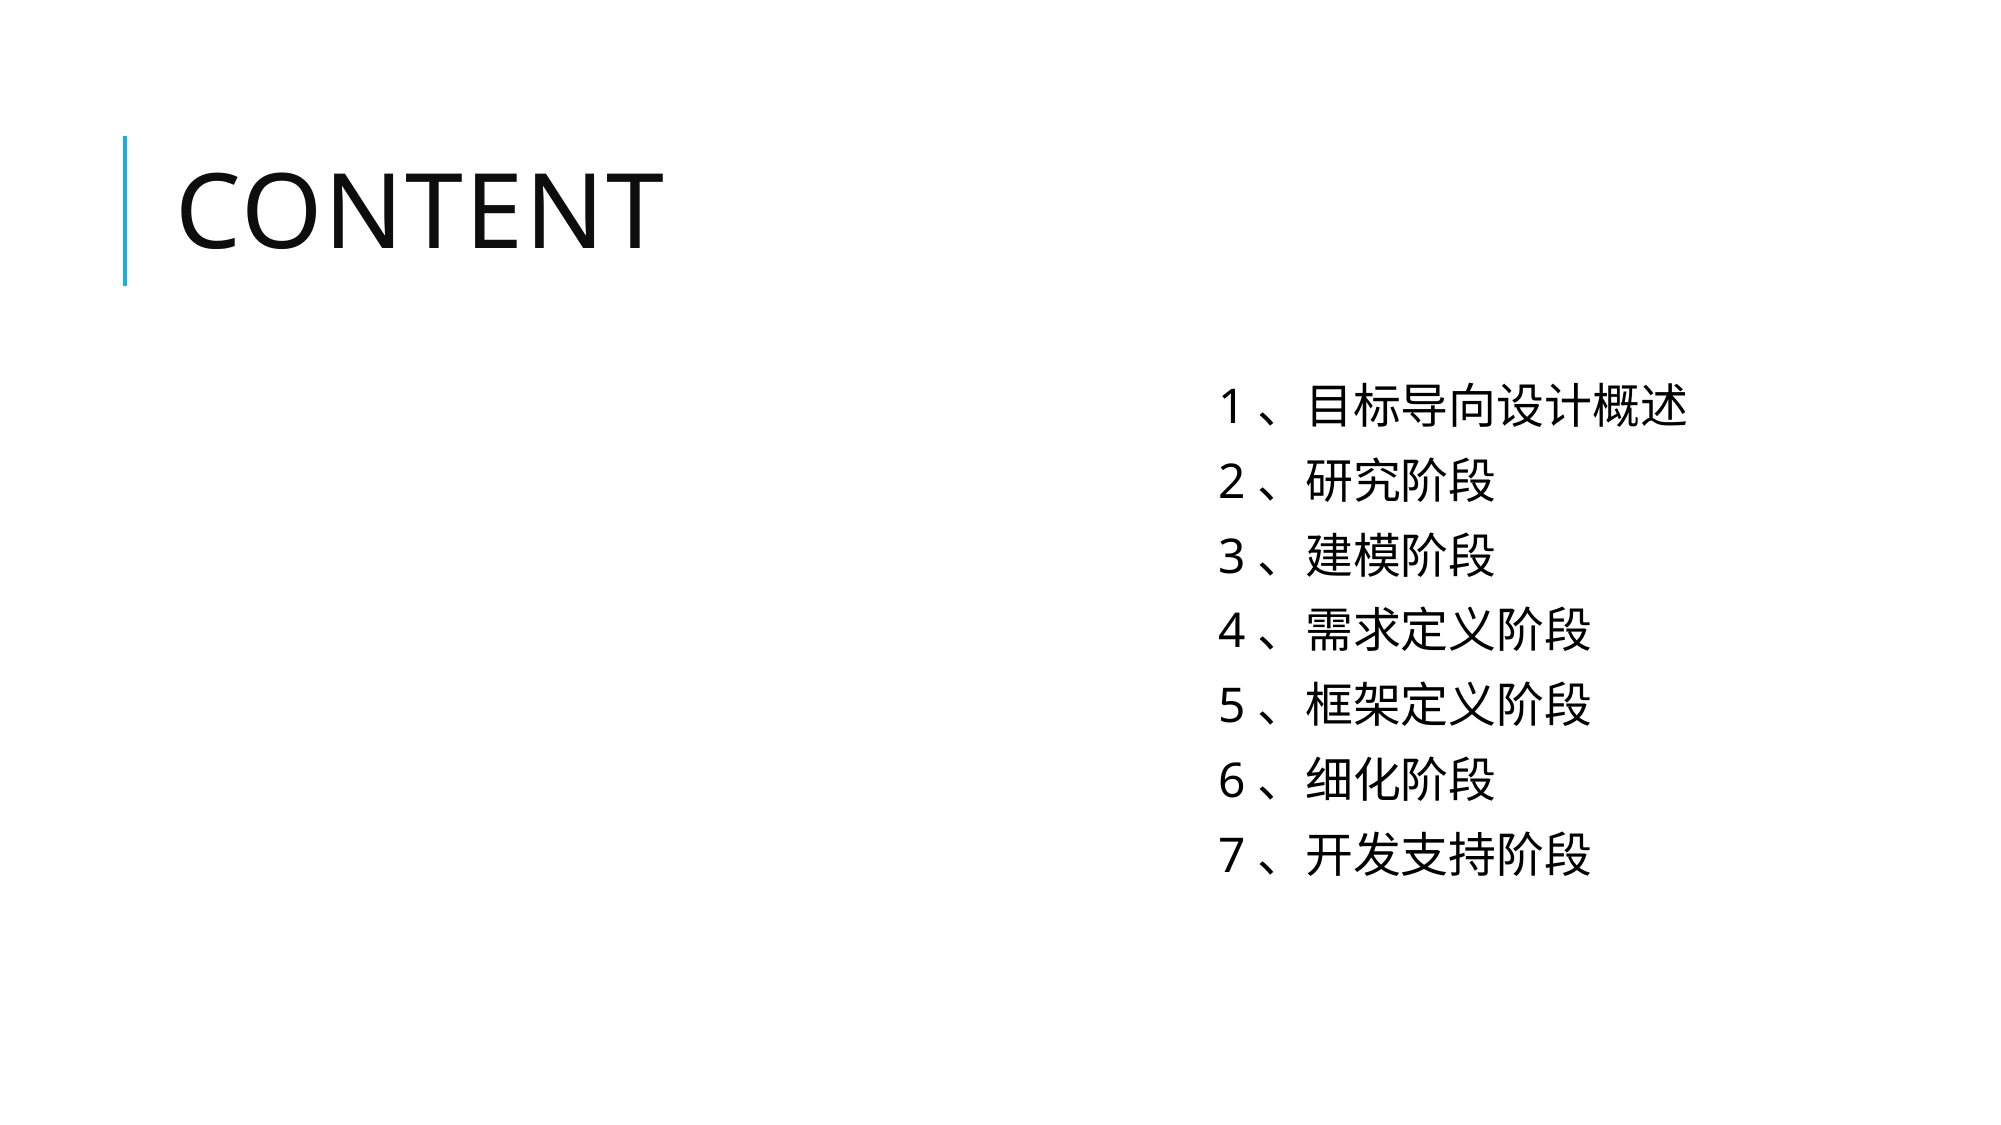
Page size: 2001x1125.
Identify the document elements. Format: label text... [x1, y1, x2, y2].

list 1、目标导向设计概述 2、研究阶段 3、建模阶段 4、需求定义阶段 5、框架定义阶段 6、细化阶段 7、开发支持阶段 [1195, 374, 2000, 1036]
title Content [167, 95, 1763, 343]
